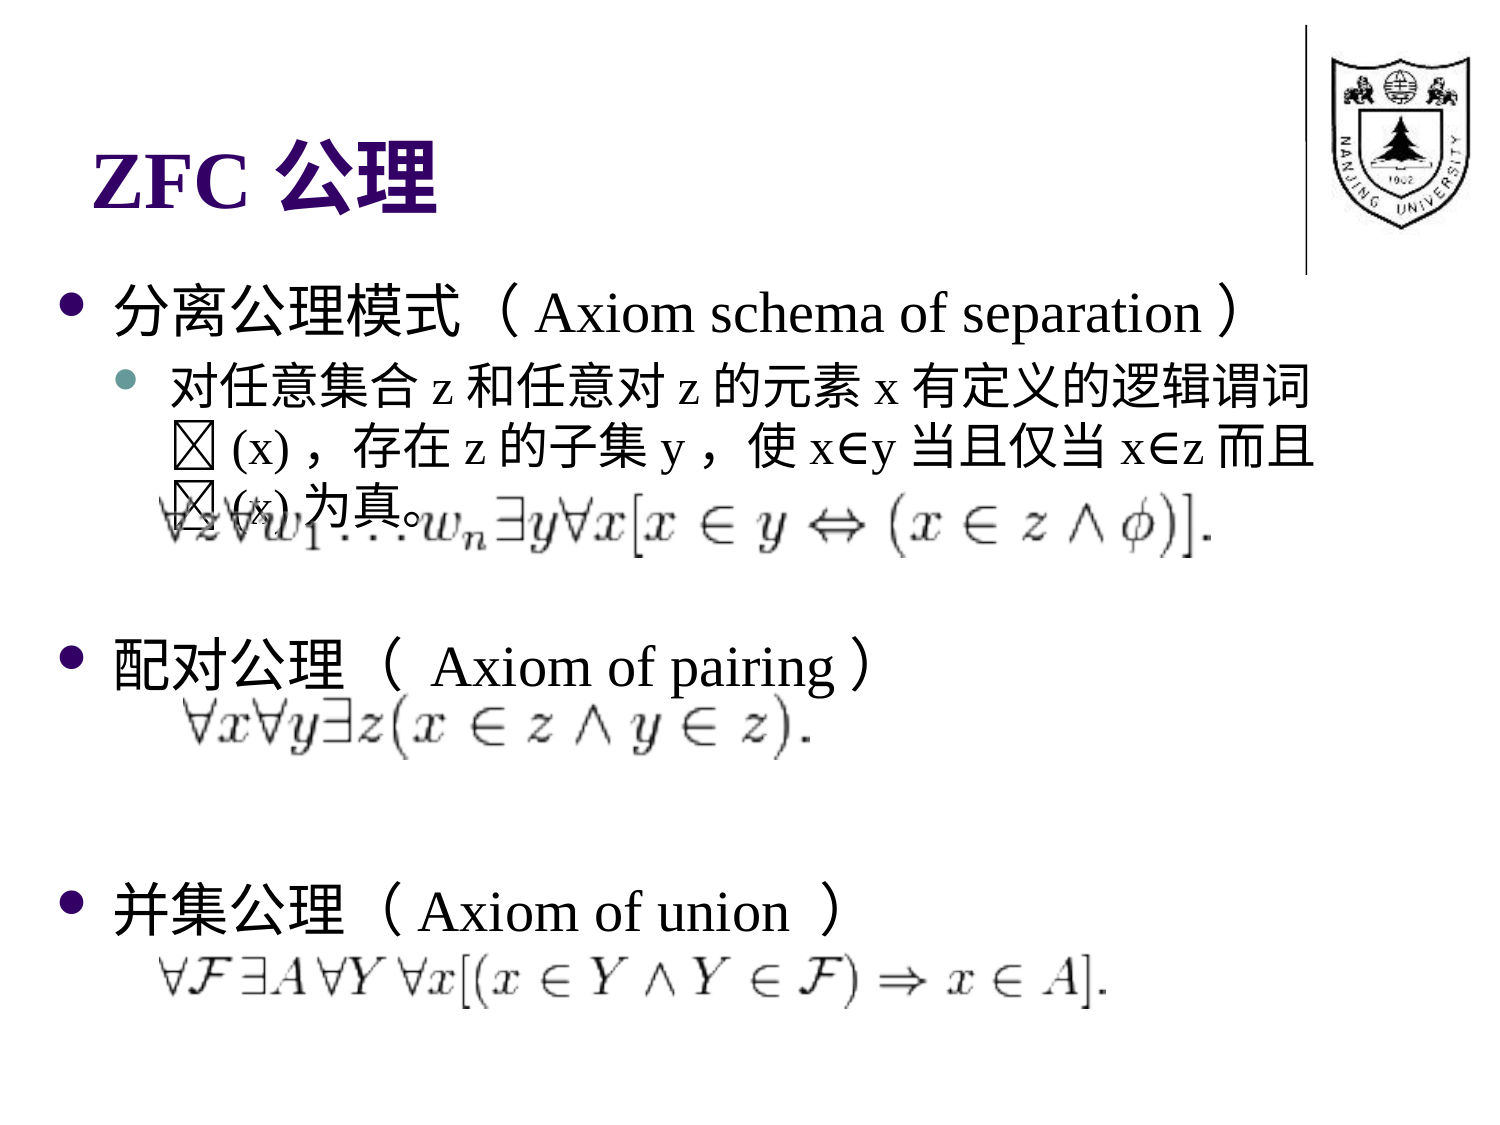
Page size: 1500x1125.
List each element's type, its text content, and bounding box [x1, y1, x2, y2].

picture [1328, 51, 1481, 235]
list 分离公理模式（Axiom schema of separation） 对任意集合z和任意对z的元素x有定义的逻辑谓词(x)，存在z的子集y，使x∈y当且仅当x∈z而且(x)为真。 配对公理（ Axiom of pairing） 并集公理（Axiom of union ） [41, 267, 1412, 1094]
picture [159, 491, 1211, 558]
picture [159, 952, 1106, 1010]
picture [182, 692, 810, 760]
title ZFC公理 [75, 20, 1313, 233]
